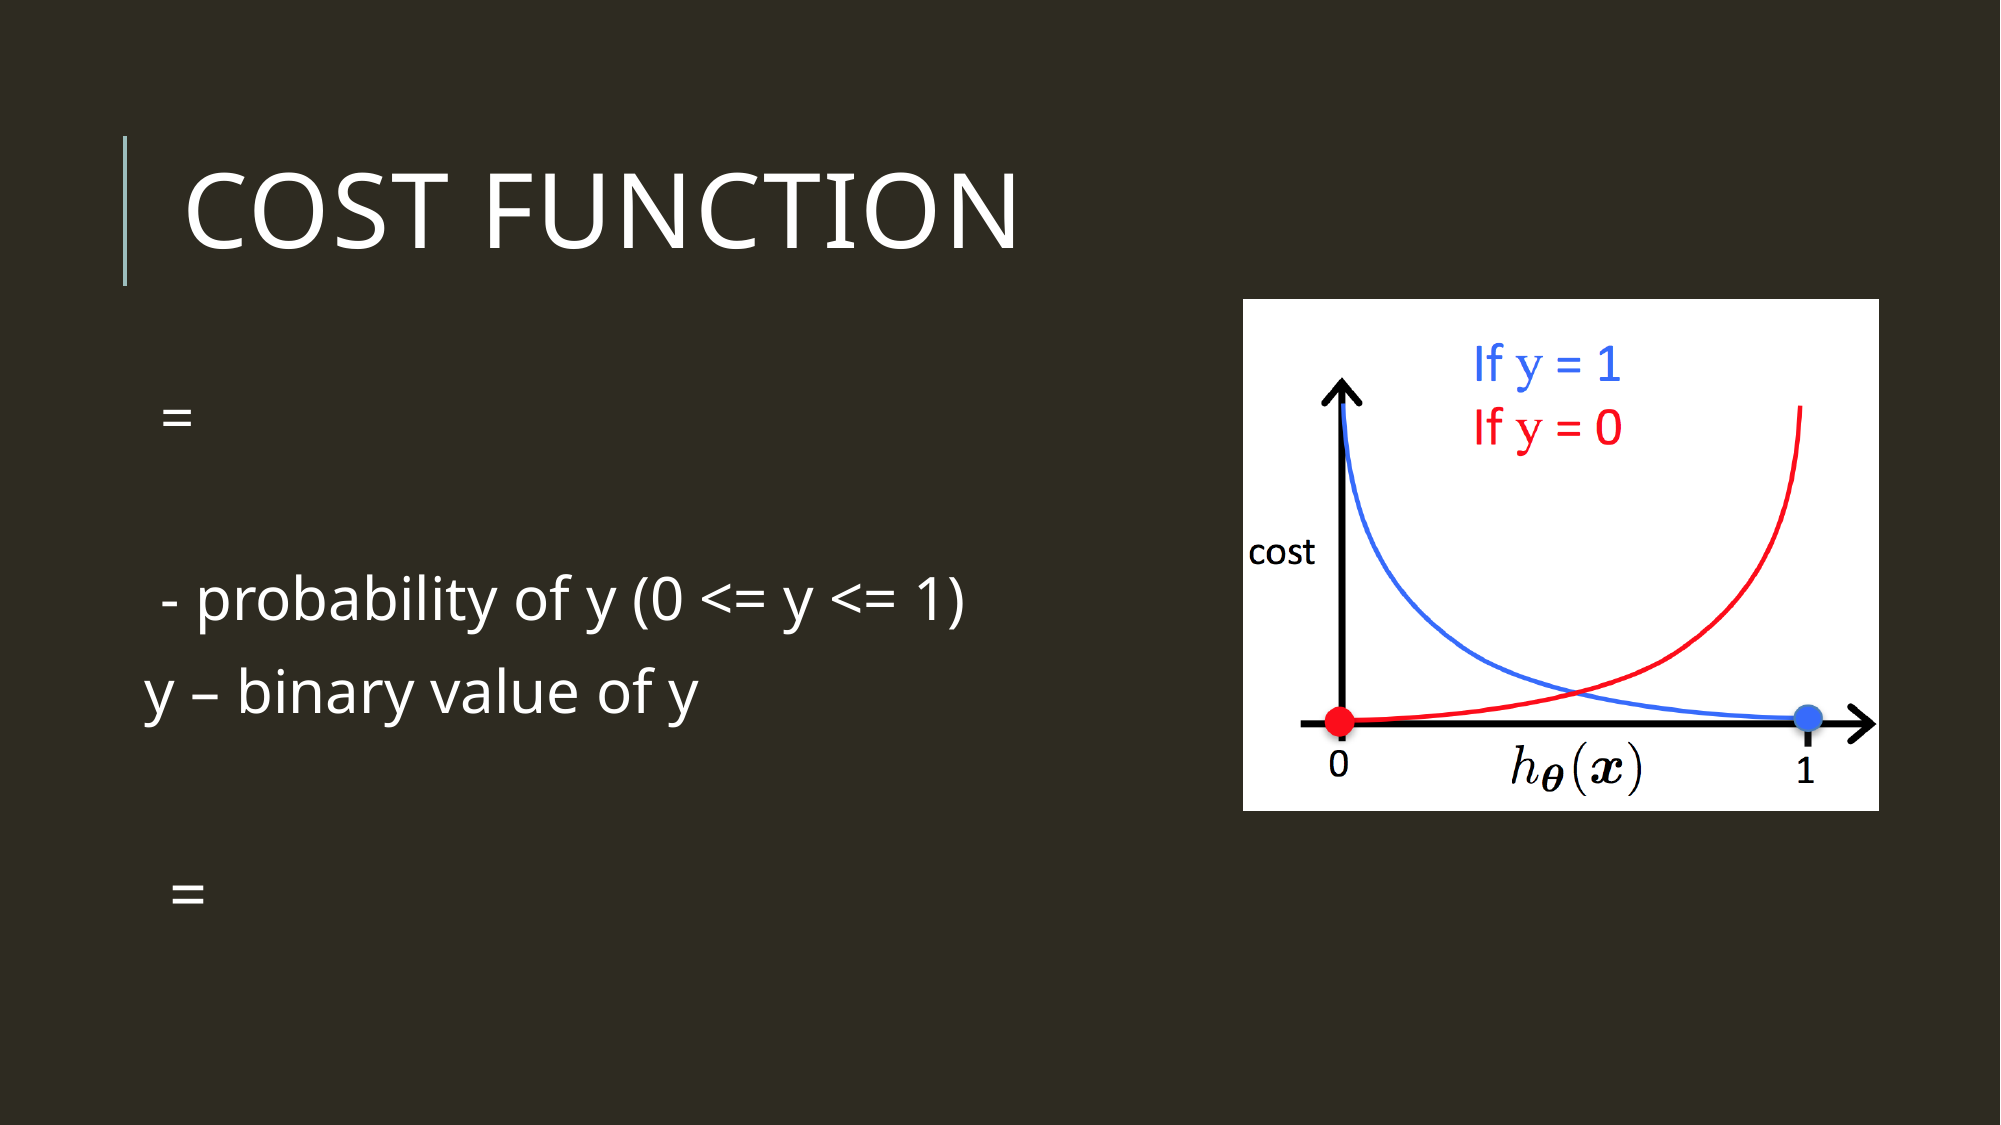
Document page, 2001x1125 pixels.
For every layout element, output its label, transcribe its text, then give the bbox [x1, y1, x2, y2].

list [1243, 299, 1879, 811]
title Cost Function [168, 96, 1763, 342]
